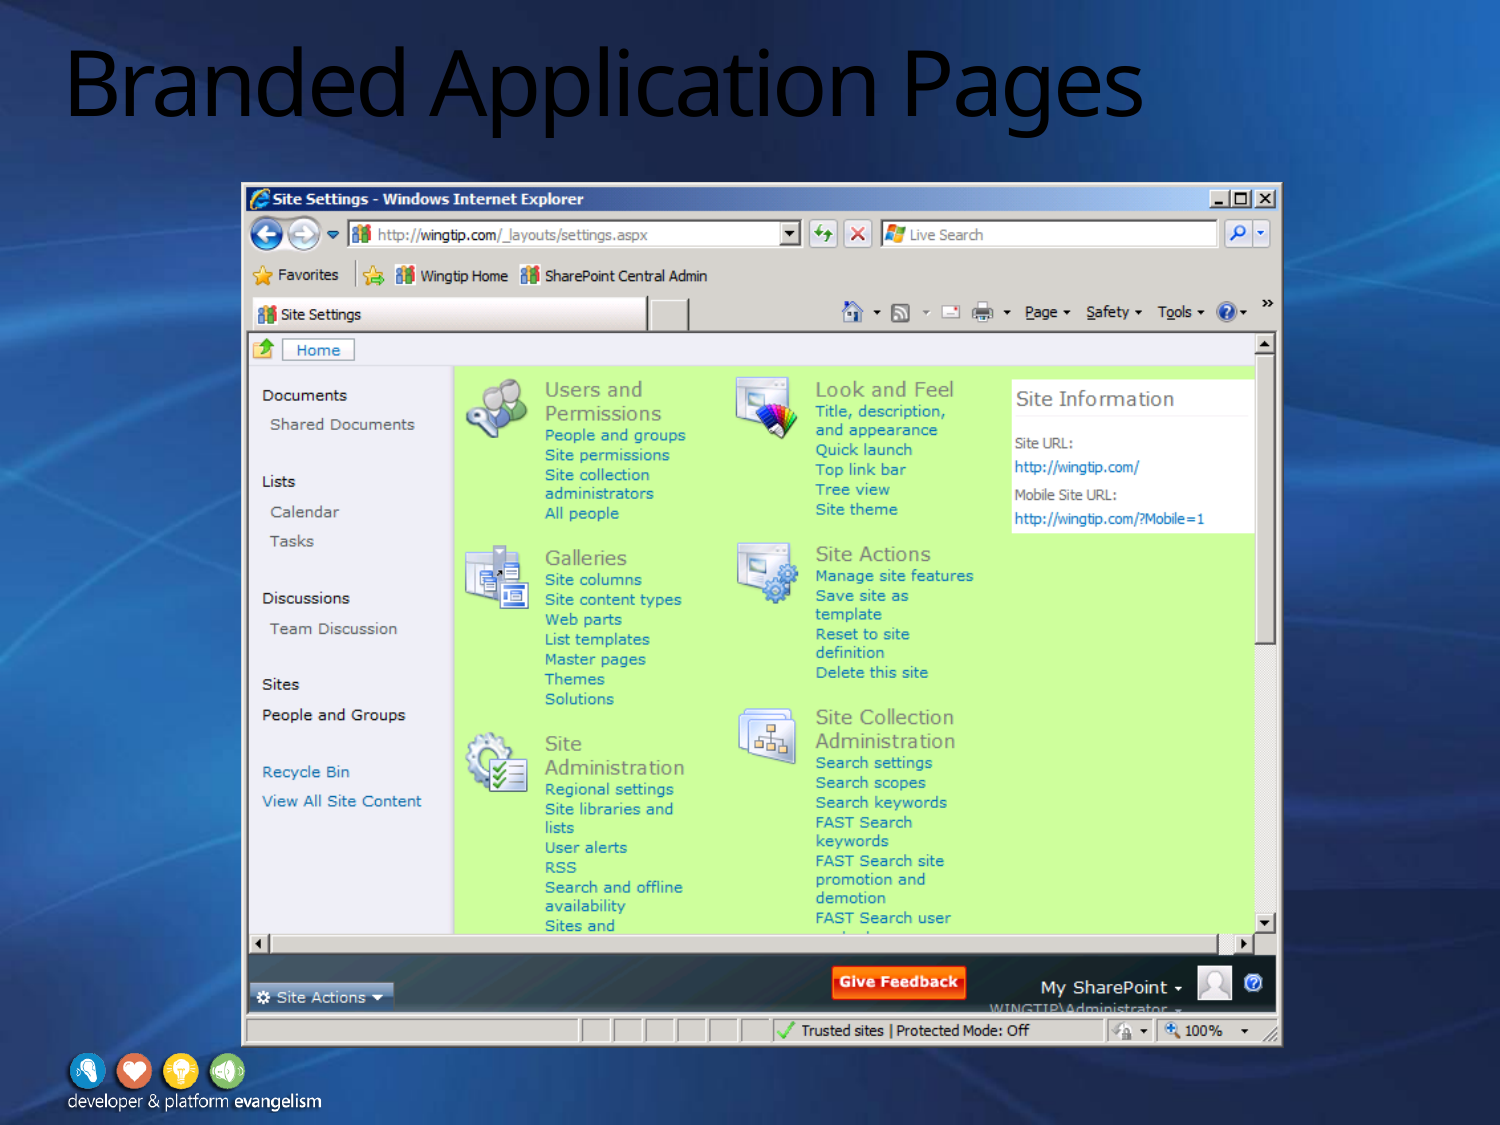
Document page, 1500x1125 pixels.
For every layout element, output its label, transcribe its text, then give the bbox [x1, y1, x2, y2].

title Branded Application Pages [62, 37, 1438, 138]
picture [0, 0, 1500, 1125]
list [241, 182, 1284, 1049]
